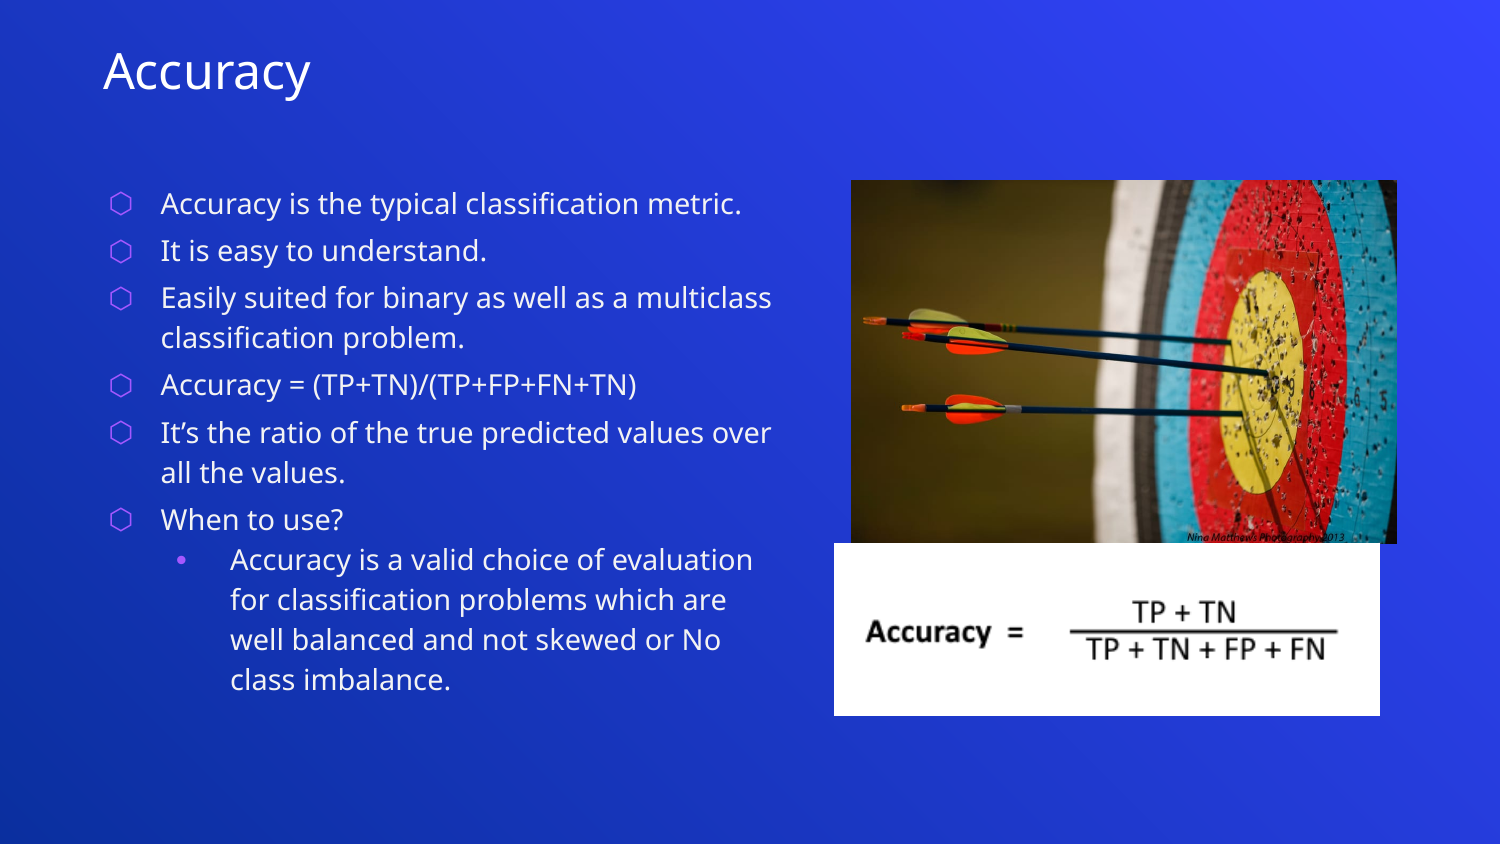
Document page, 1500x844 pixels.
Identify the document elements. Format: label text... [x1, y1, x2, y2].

picture [833, 179, 1398, 716]
title Accuracy [103, 46, 876, 100]
list Accuracy is the typical classification metric. It is easy to understand. Easily suited for binary as well as a multiclass classification problem. Accuracy = (TP+TN)/(TP+FP+FN+TN) It’s the ratio of the true predicted values over all the values. When to use? Accuracy is a valid choice of evaluation for classification problems which are well balanced and not skewed or No class imbalance. [91, 180, 778, 700]
